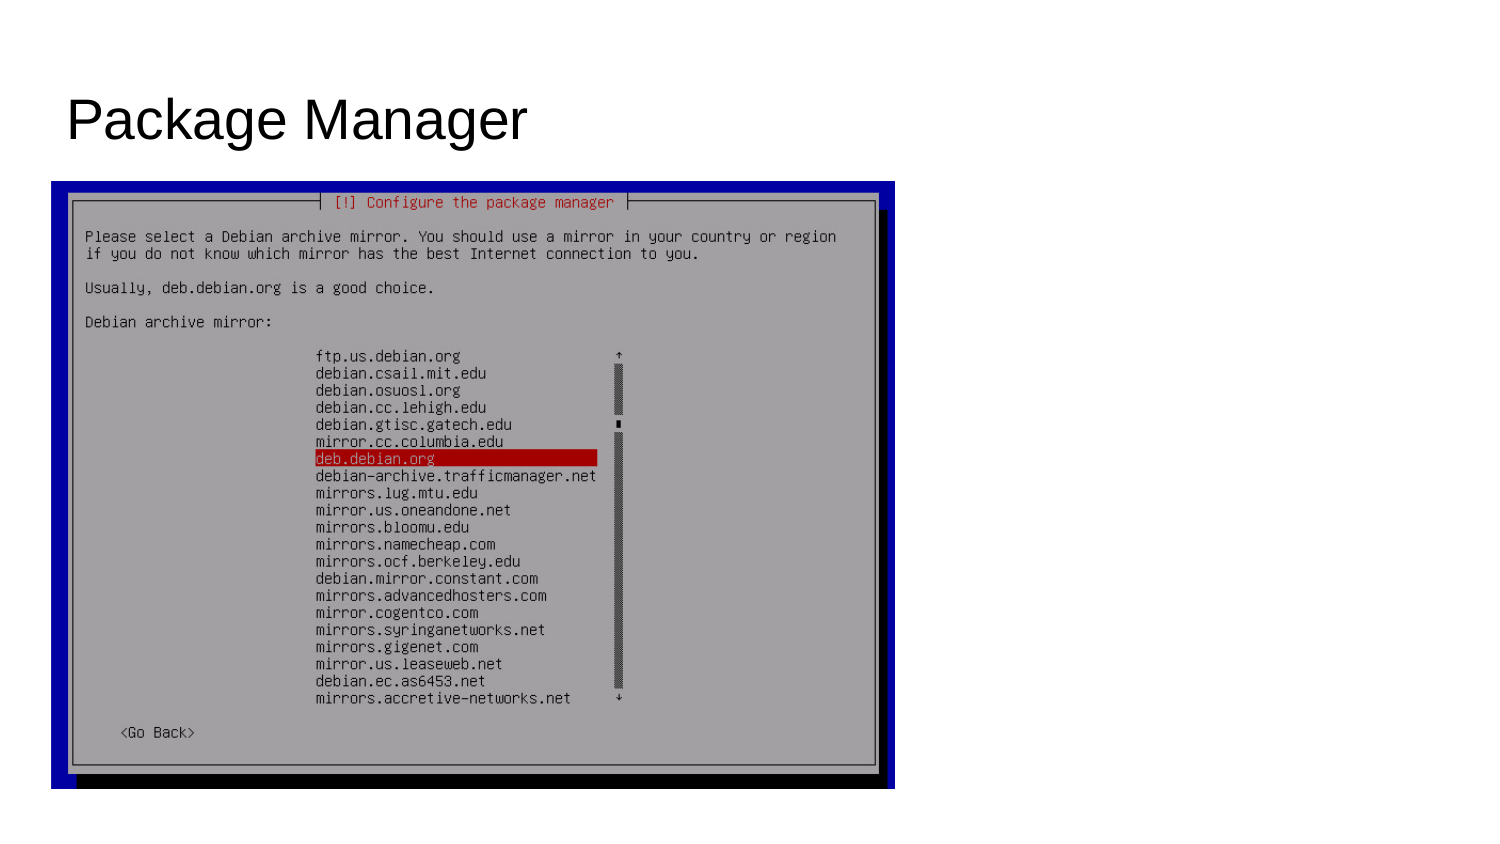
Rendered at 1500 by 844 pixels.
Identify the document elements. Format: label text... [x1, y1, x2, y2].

title Package Manager [51, 72, 1449, 167]
picture [50, 181, 895, 789]
